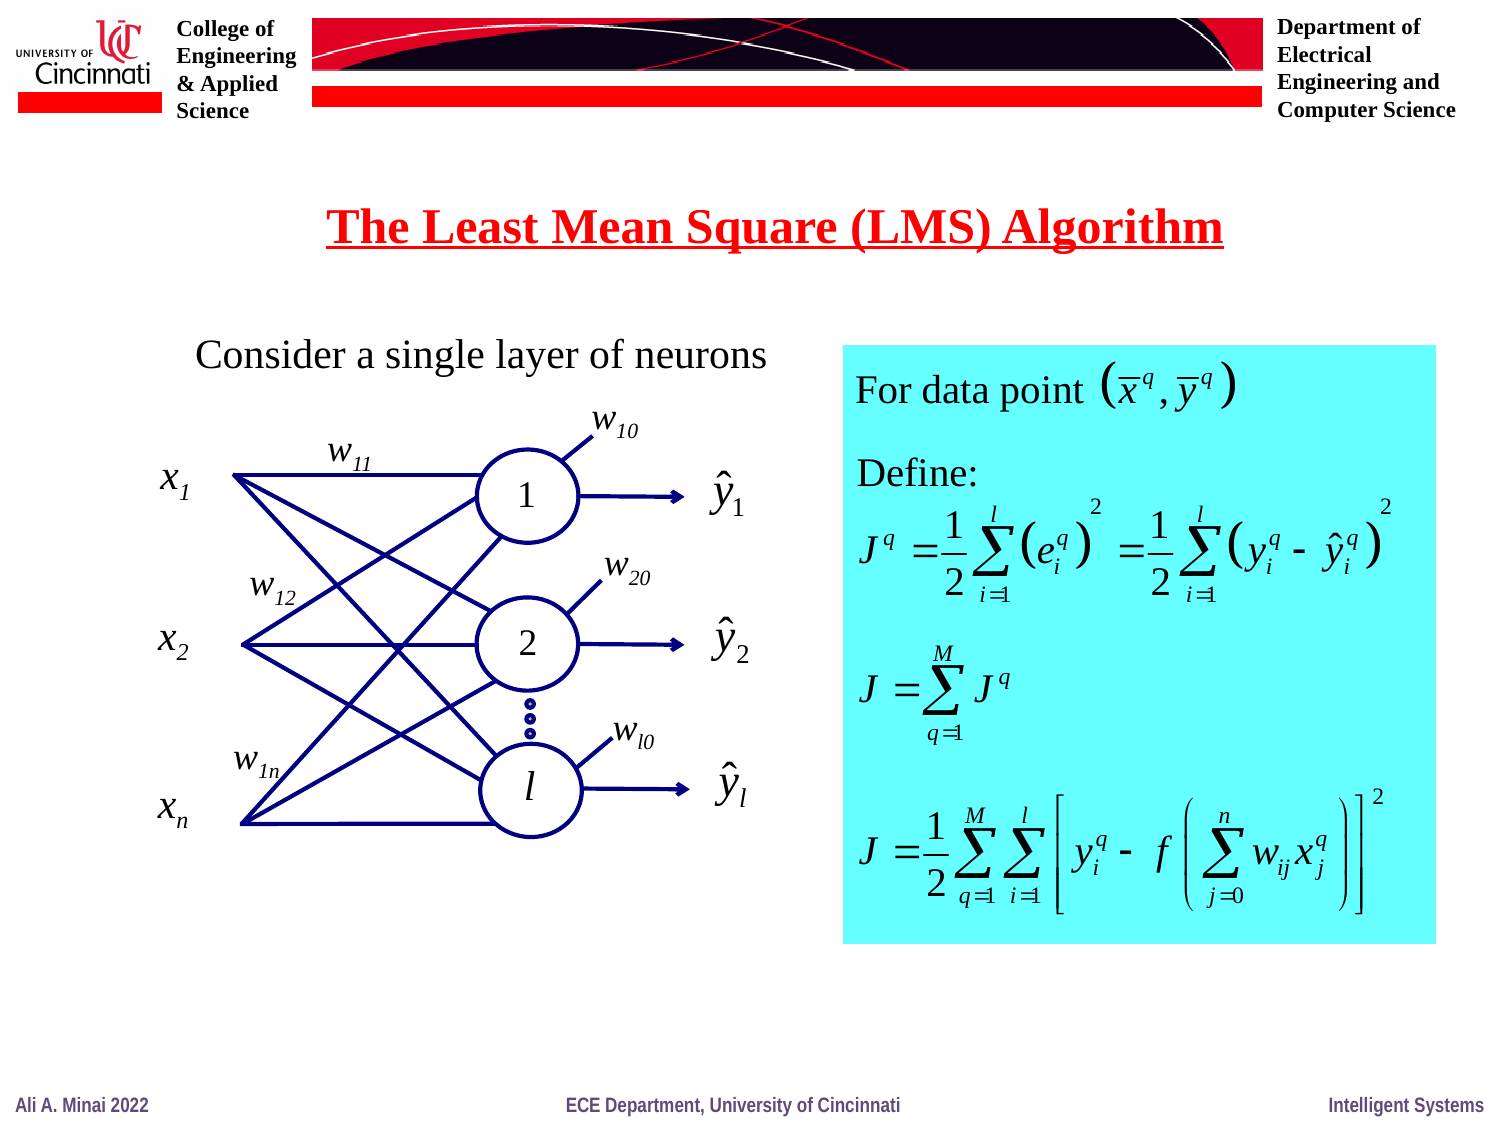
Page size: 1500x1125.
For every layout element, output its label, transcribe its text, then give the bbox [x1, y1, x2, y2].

text_box The Least Mean Square (LMS) Algorithm [311, 185, 1240, 261]
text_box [848, 355, 1242, 431]
text_box [840, 342, 1439, 947]
picture [6, 5, 163, 99]
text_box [141, 384, 758, 838]
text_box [850, 449, 1404, 924]
picture [312, 18, 1263, 71]
text_box Consider a single layer of neurons [180, 319, 784, 384]
